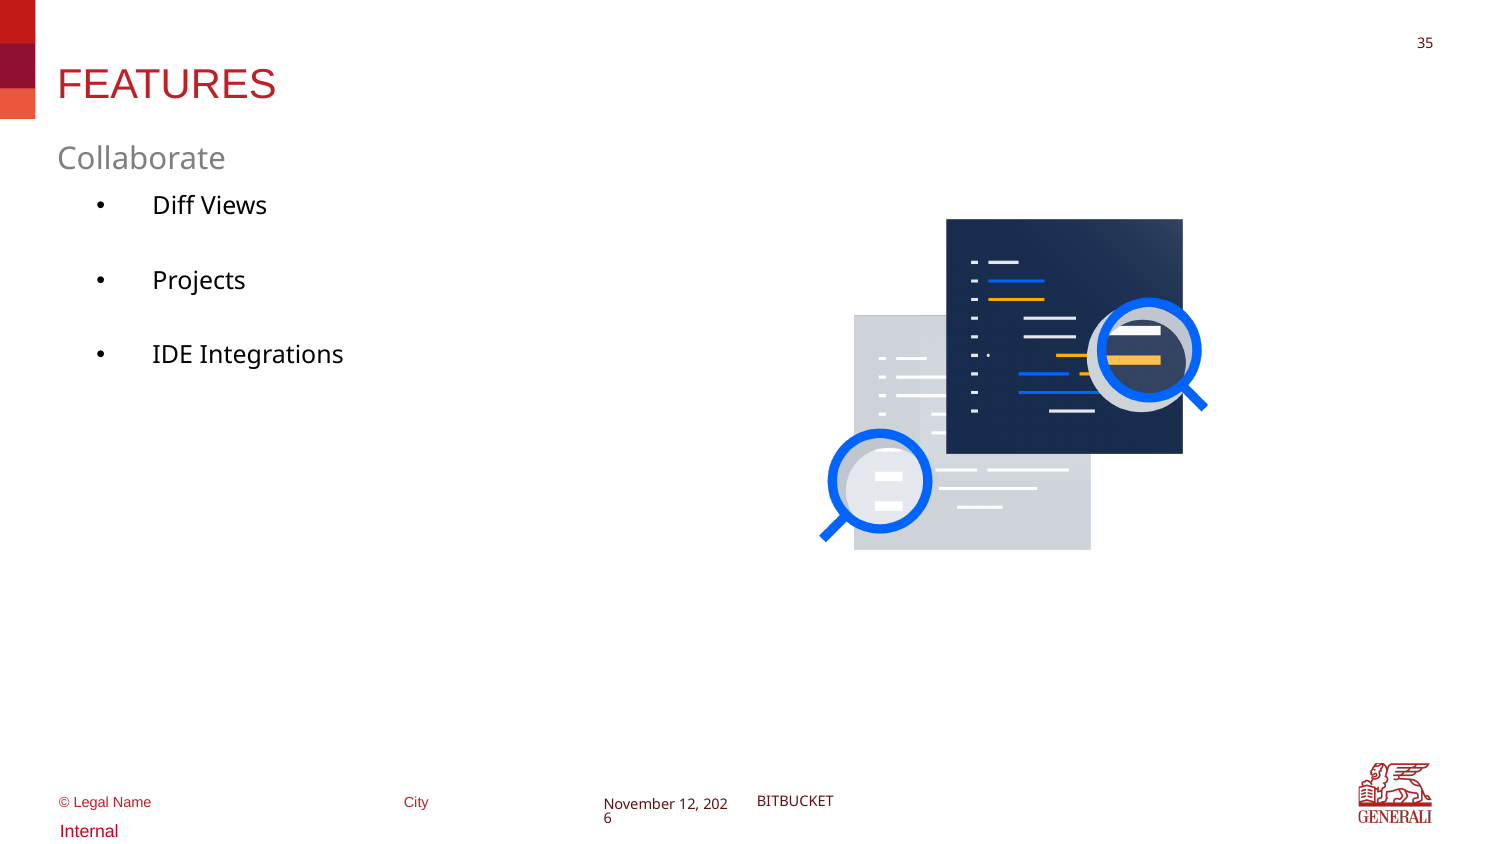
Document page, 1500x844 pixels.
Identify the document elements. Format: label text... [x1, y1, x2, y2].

subtitle Collaborate [56, 138, 1433, 186]
picture [819, 219, 1208, 550]
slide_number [603, 794, 735, 809]
slide_number 35 [1400, 33, 1434, 56]
title FEATURES [56, 57, 1433, 134]
footer BITBUCKET [756, 794, 1232, 809]
text_box Diff Views Projects IDE Integrations [46, 185, 797, 377]
